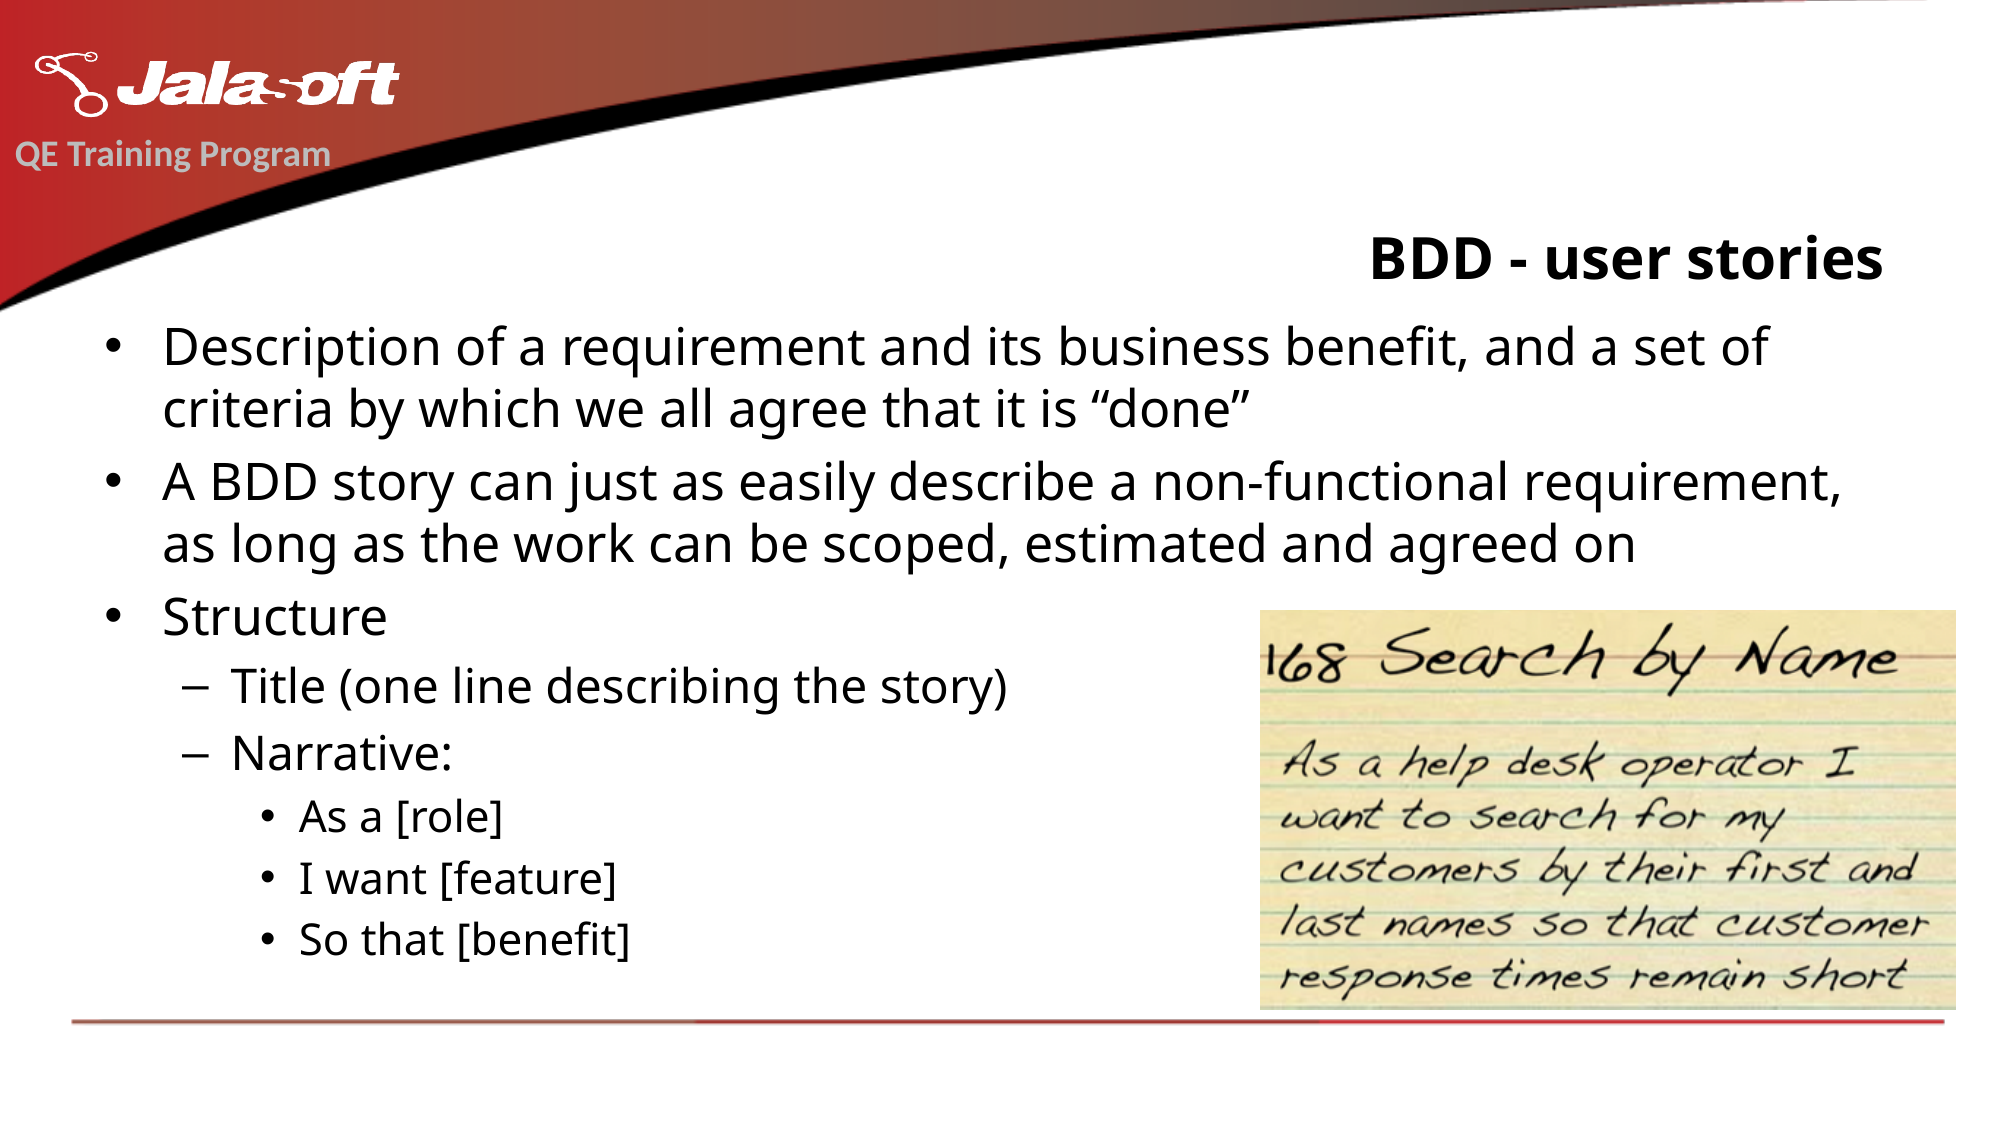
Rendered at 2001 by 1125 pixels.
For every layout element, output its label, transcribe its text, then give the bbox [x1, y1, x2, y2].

title BDD - user stories [433, 187, 1900, 325]
list Description of a requirement and its business benefit, and a set of criteria by which we all agree that it is “done” A BDD story can just as easily describe a non-functional requirement, as long as the work can be scoped, estimated and agreed on Structure Title (one line describing the story) Narrative: As a [role] I want [feature] So that [benefit] [89, 305, 1890, 981]
picture [0, 0, 2000, 1125]
text_box QE Training Program [0, 122, 441, 182]
